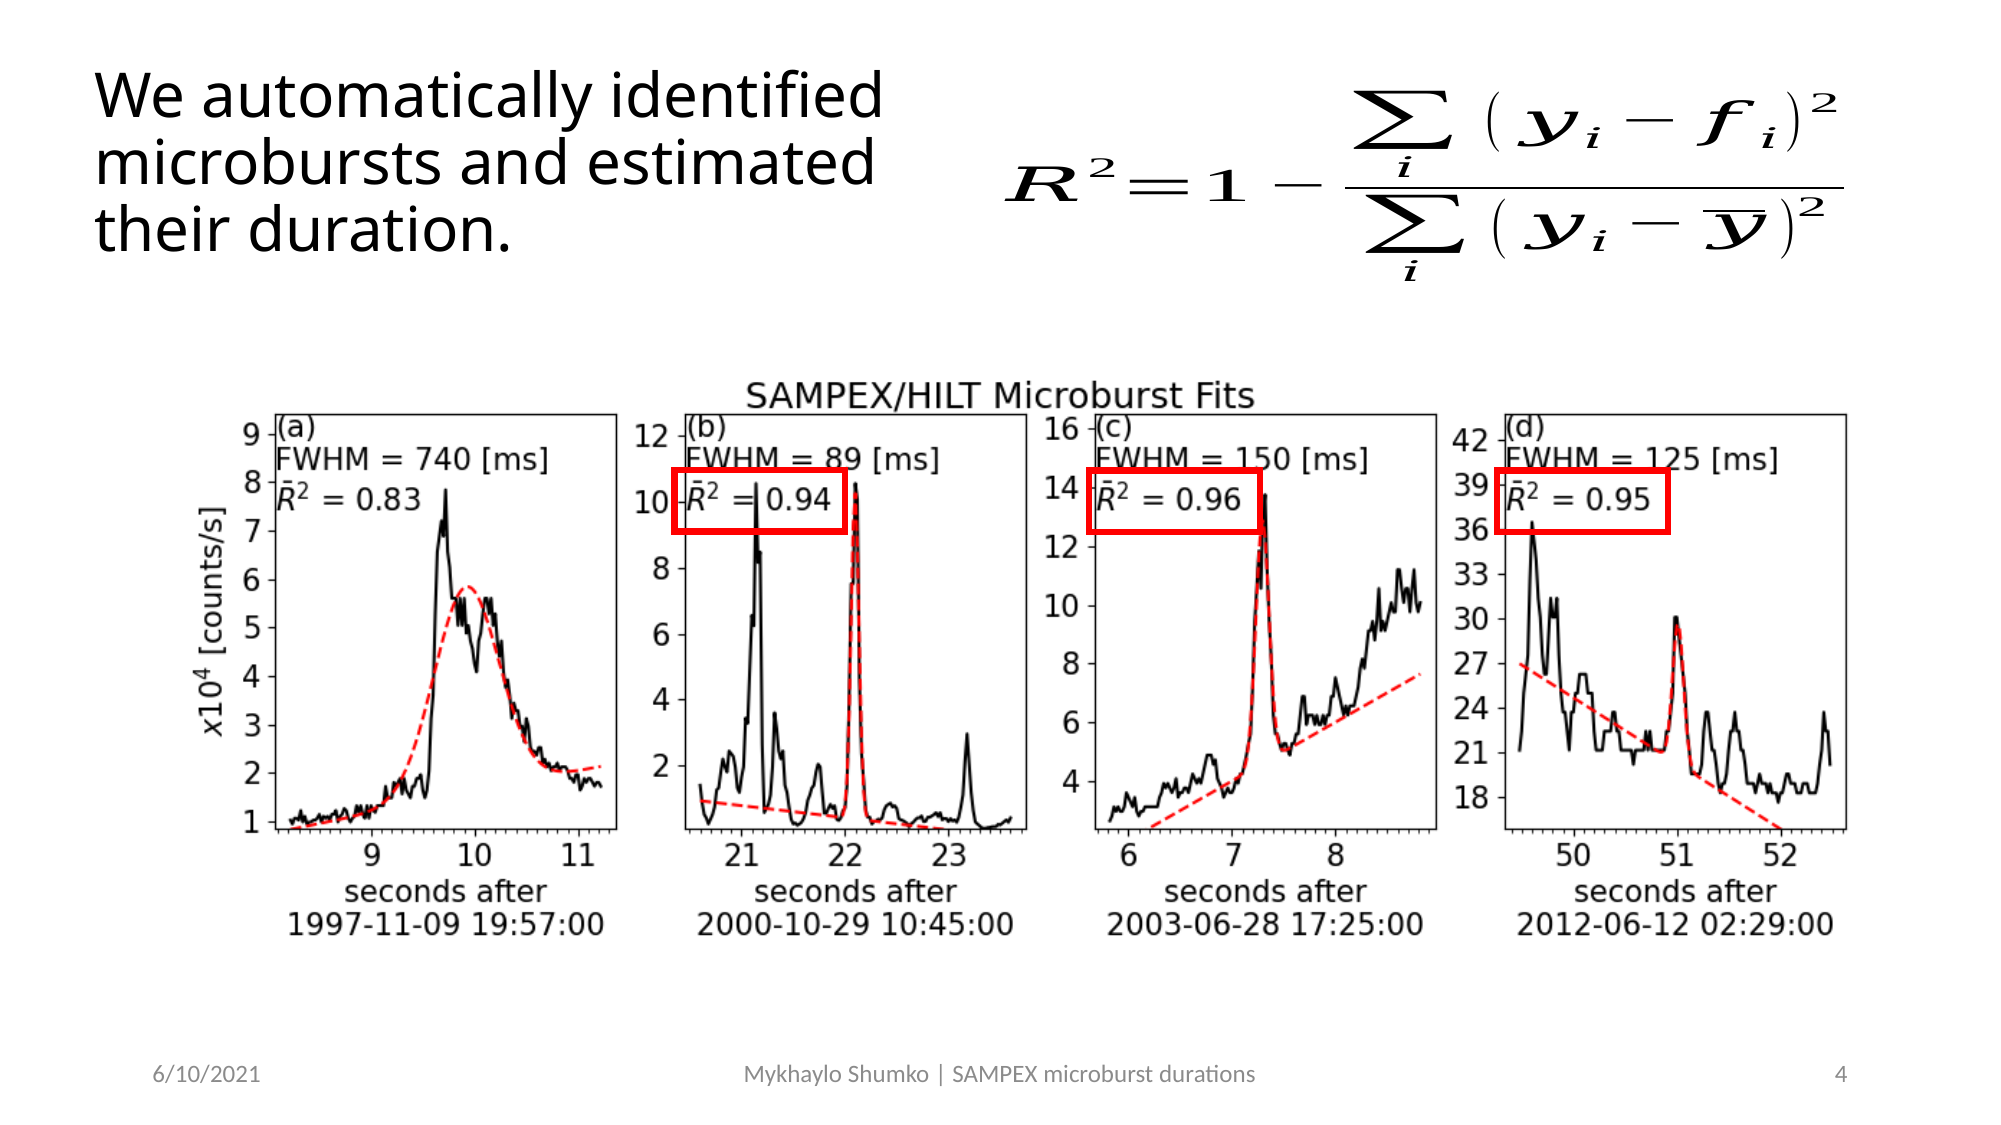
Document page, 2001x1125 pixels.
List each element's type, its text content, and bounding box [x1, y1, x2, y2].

title We automatically identified microbursts and estimated their duration. [79, 55, 1000, 274]
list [137, 368, 1863, 944]
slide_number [137, 1042, 588, 1103]
footer Mykhaylo Shumko | SAMPEX microburst durations [662, 1042, 1338, 1103]
slide_number 4 [1412, 1042, 1863, 1103]
